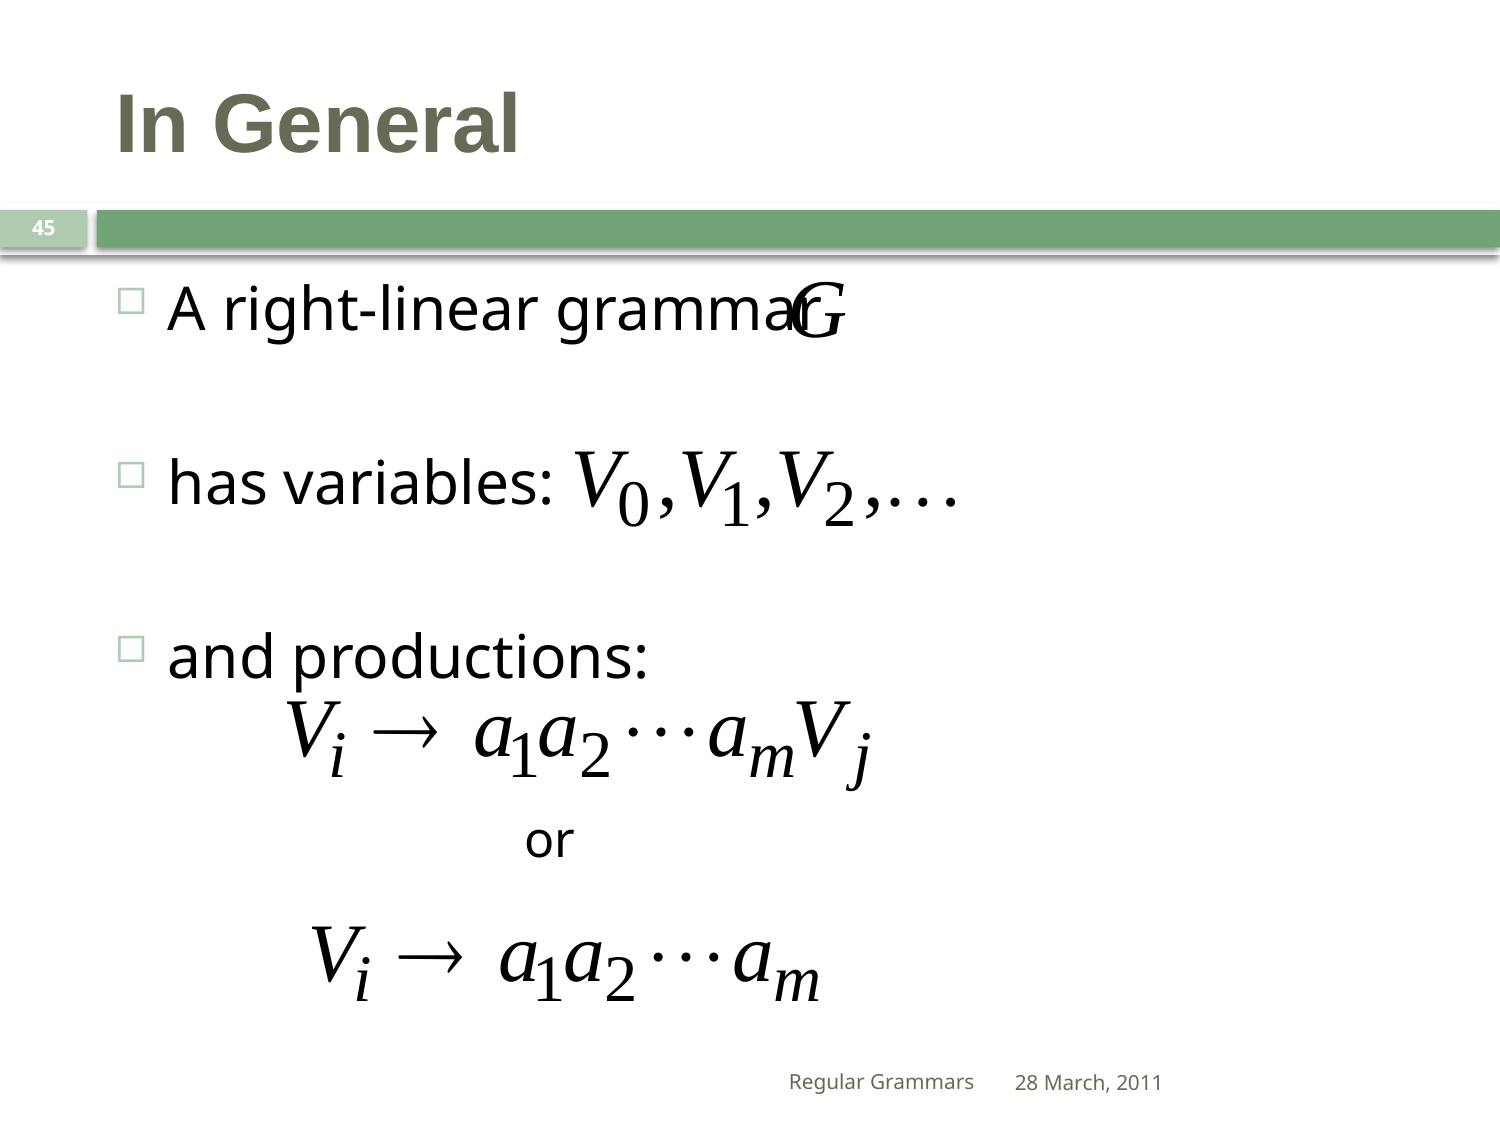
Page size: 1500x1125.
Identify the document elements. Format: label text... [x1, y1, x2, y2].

footer Regular Grammars [99, 1052, 990, 1113]
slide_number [999, 1052, 1438, 1113]
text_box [312, 912, 826, 1009]
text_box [787, 274, 853, 344]
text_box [287, 687, 878, 797]
text_box or [509, 806, 591, 875]
title In General [100, 37, 1438, 200]
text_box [574, 437, 965, 534]
list A right-linear grammar has variables: and productions: [100, 262, 1438, 1038]
slide_number 45 [0, 208, 88, 249]
